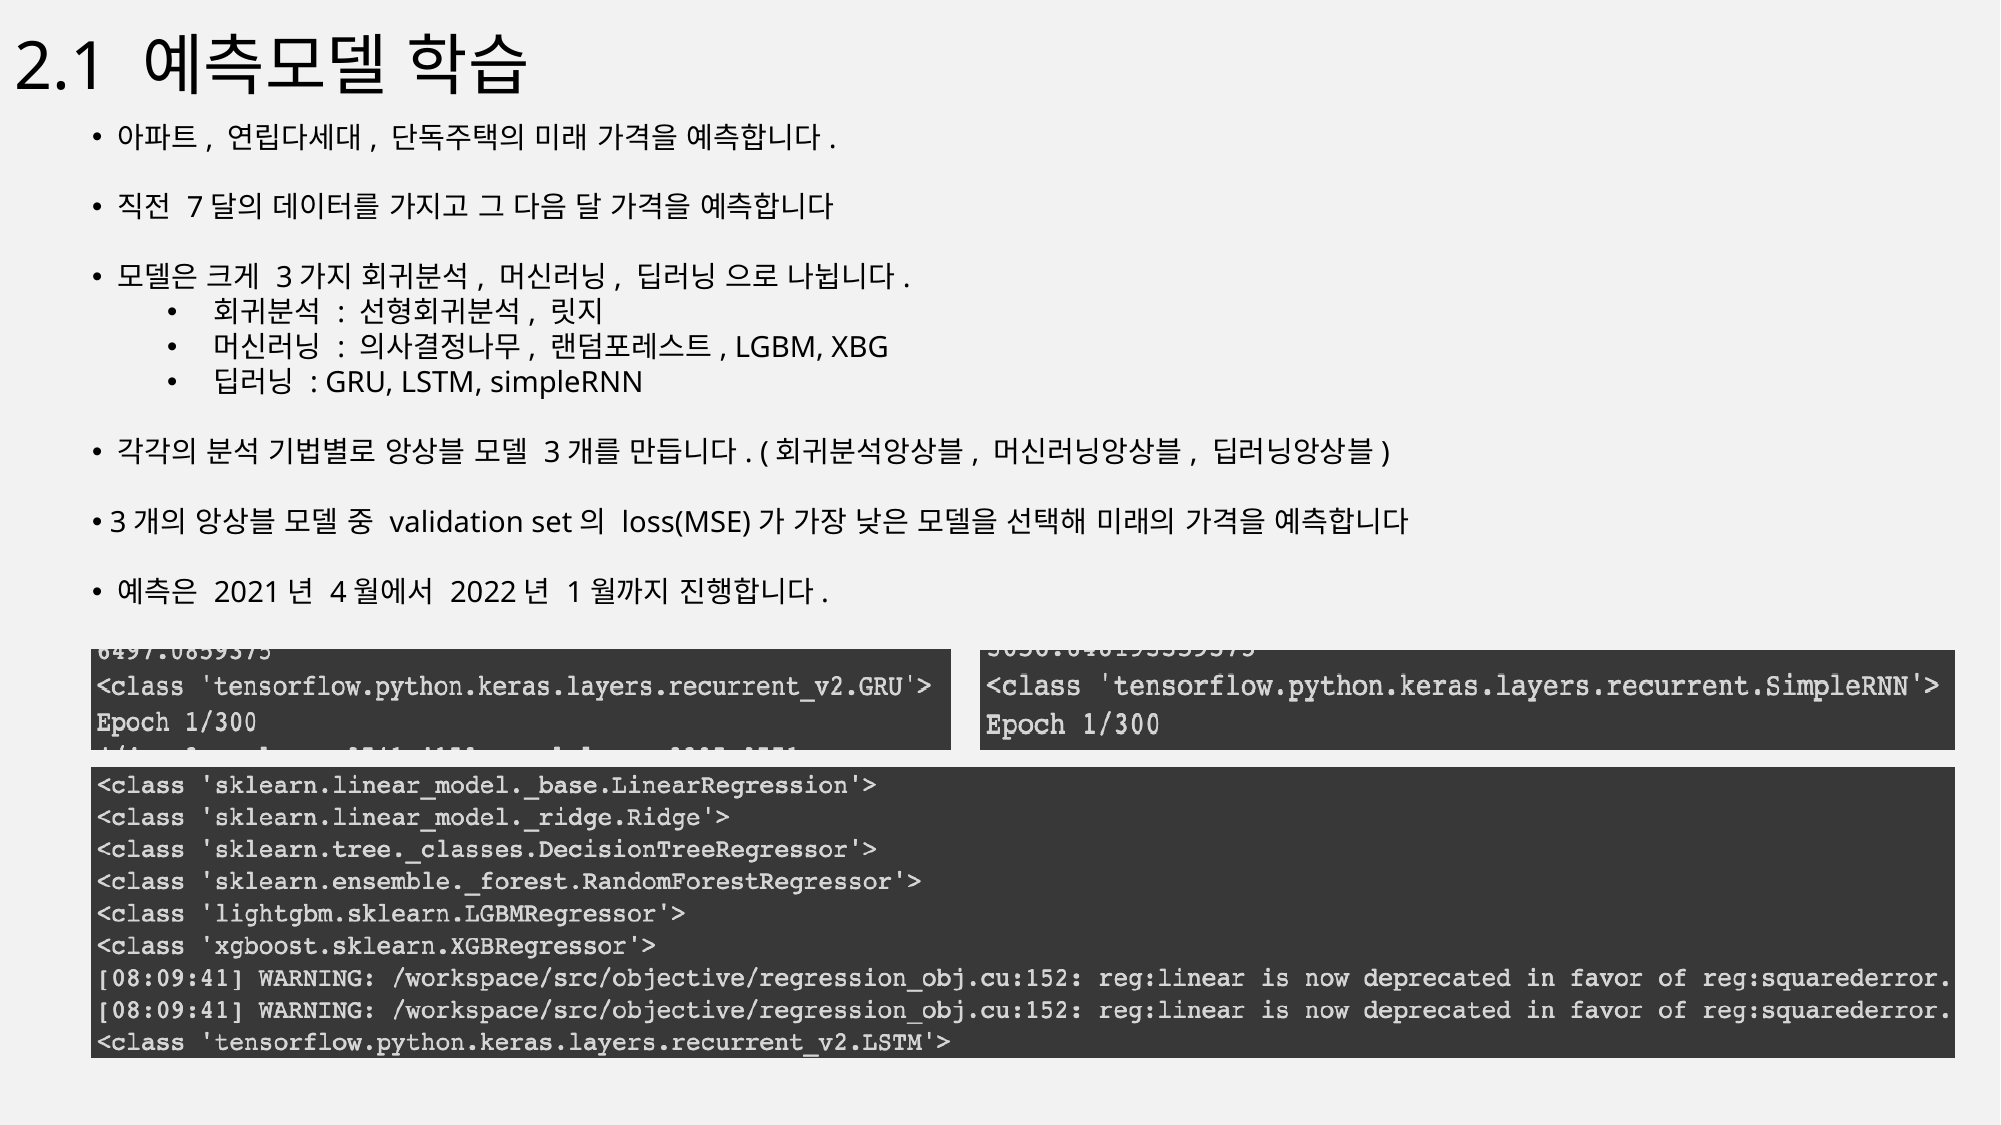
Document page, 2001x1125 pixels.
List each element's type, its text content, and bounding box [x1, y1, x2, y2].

text_box 2.1 예측모델 학습 [0, 15, 1790, 111]
picture [980, 650, 1955, 750]
picture [91, 649, 951, 750]
text_box 아파트, 연립다세대, 단독주택의 미래 가격을 예측합니다. 직전 7달의 데이터를 가지고 그 다음 달 가격을 예측합니다 모델은 크게 3가지 회귀분석, 머신러닝, 딥러닝 으로 나뉩니다. 회귀분석 : 선형회귀분석, 릿지 머신러닝 : 의사결정나무, 랜덤포레스트, LGBM, XBG 딥러닝 : GRU, LSTM, simpleRNN 각각의 분석 기법별로 앙상블 모델 3개를 만듭니다. (회귀분석앙상블, 머신러닝앙상블, 딥러닝앙상블) 3개의 앙상블 모델 중 validation set의 loss(MSE)가 가장 낮은 모델을 선택해 미래의 가격을 예측합니다 예측은 2021년 4월에서 2022년 1월까지 진행합니다. [77, 111, 1923, 616]
picture [91, 767, 1955, 1058]
